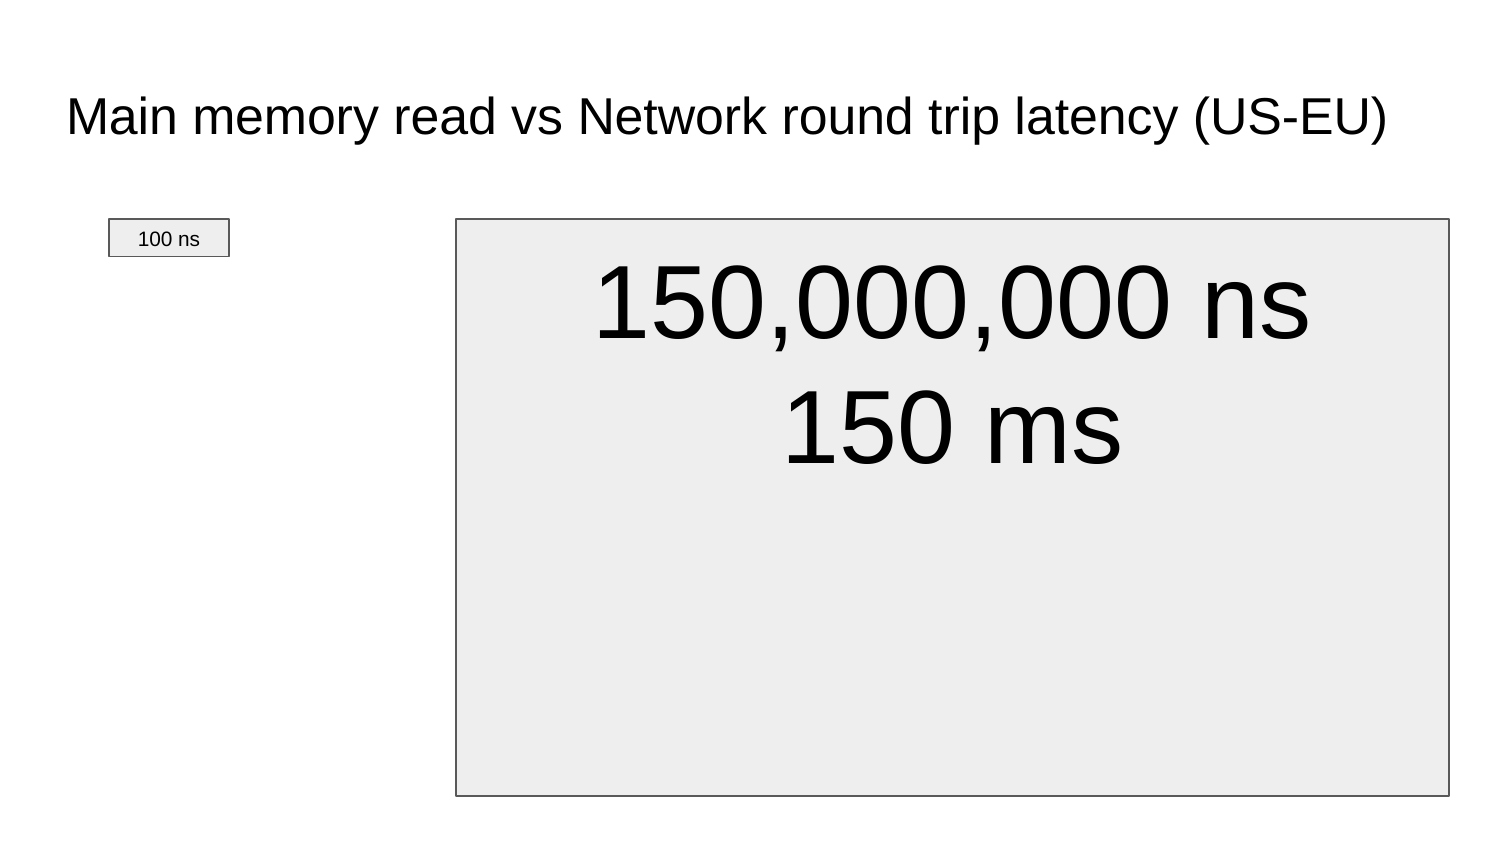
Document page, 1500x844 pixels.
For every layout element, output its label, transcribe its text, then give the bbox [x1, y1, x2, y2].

text_box 150,000,000 ns 150 ms [456, 219, 1449, 797]
text_box 100 ns [108, 219, 230, 257]
title Main memory read vs Network round trip latency (US-EU) [51, 72, 1449, 167]
